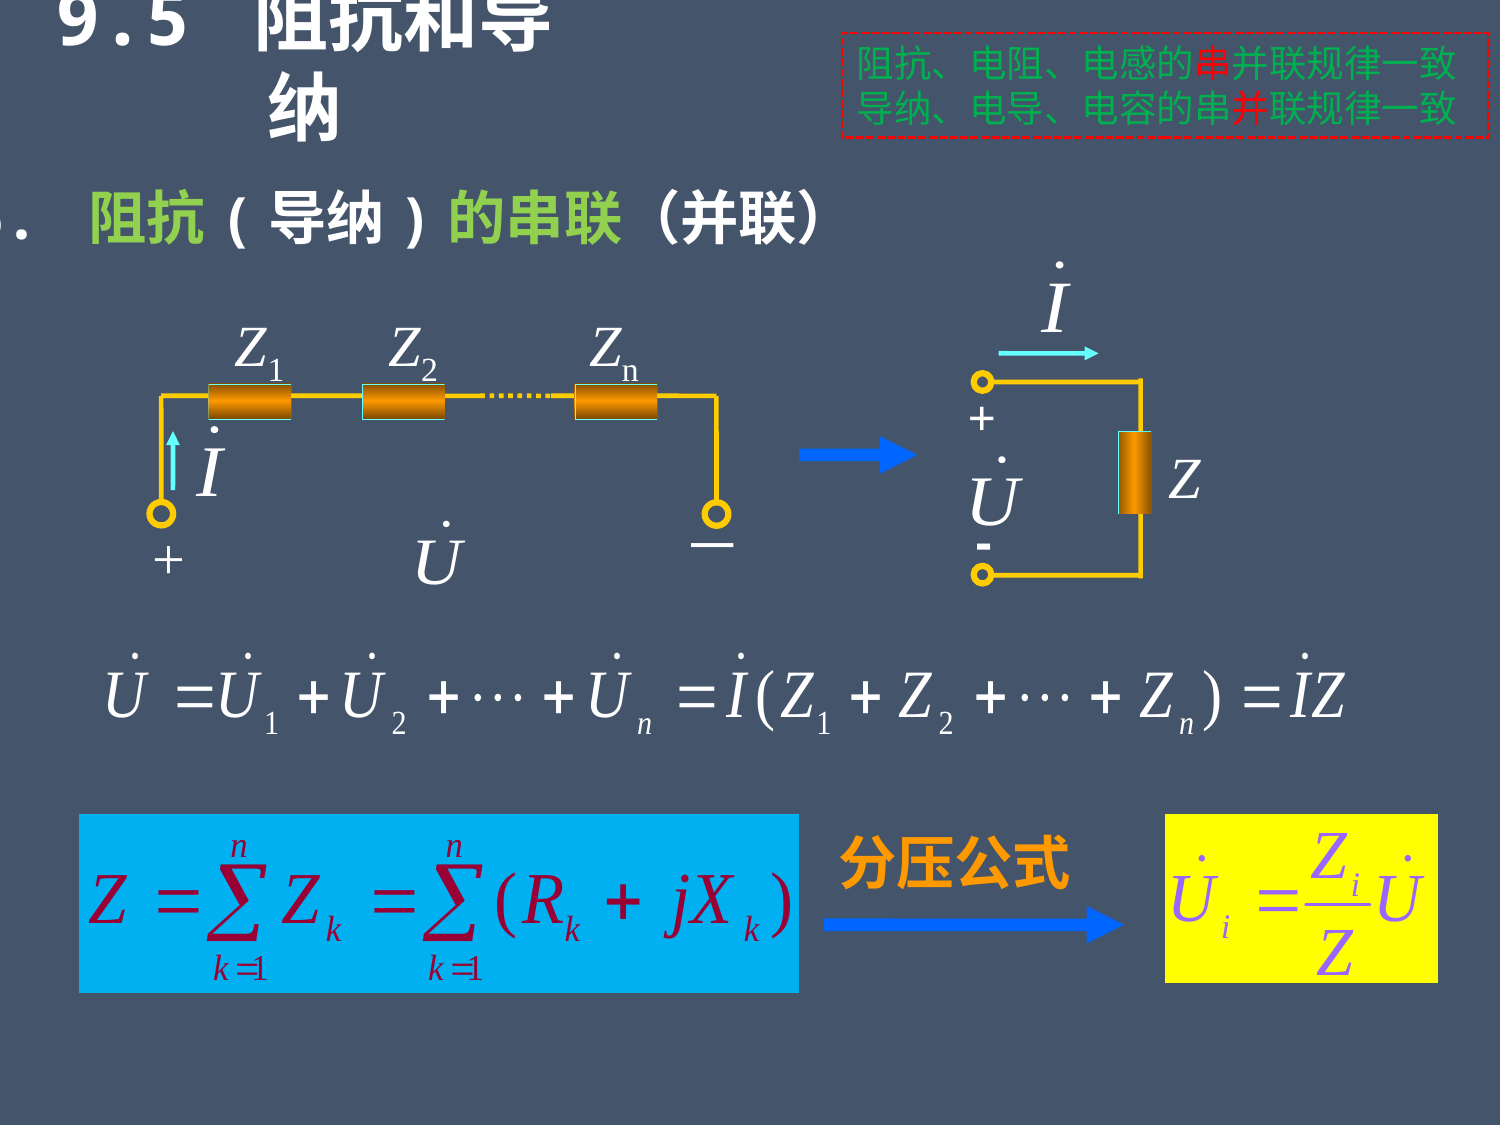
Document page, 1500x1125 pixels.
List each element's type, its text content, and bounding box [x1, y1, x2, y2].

text_box 阻抗、电阻、电感的串并联规律一致 导纳、电导、电容的串并联规律一致 [841, 32, 1489, 138]
text_box [799, 448, 918, 462]
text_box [1165, 813, 1439, 983]
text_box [100, 645, 1362, 744]
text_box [952, 254, 1216, 584]
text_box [137, 301, 776, 599]
text_box 6. 阻抗(导纳)的串联（并联） [0, 173, 1001, 259]
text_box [78, 813, 800, 994]
text_box 9.5 阻抗和导纳 [8, 0, 601, 158]
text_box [823, 818, 1155, 925]
